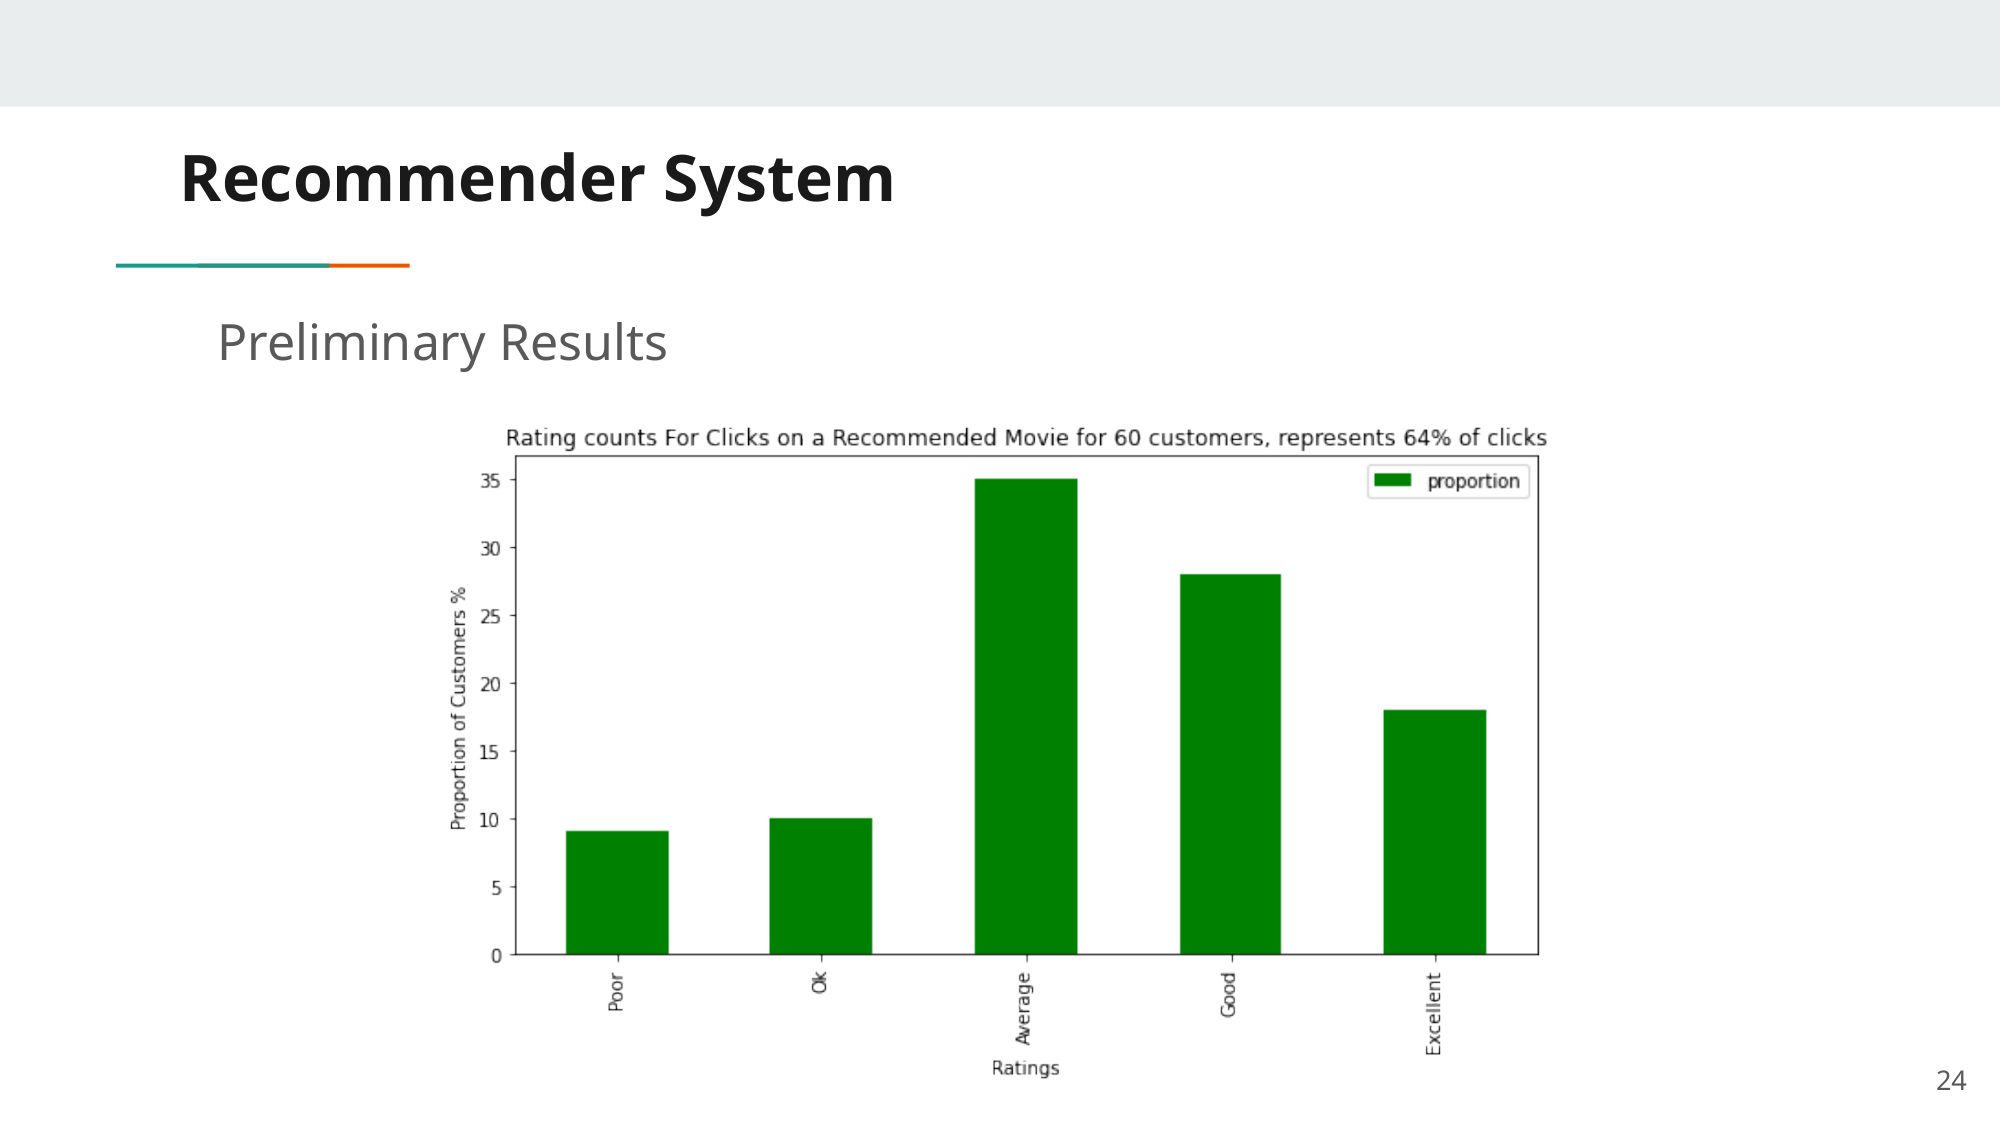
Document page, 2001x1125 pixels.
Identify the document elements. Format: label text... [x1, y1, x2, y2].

title Recommender System [159, 117, 1842, 235]
slide_number ‹#› [1867, 1038, 1988, 1125]
list Preliminary Results [159, 281, 922, 416]
picture [440, 415, 1561, 1091]
